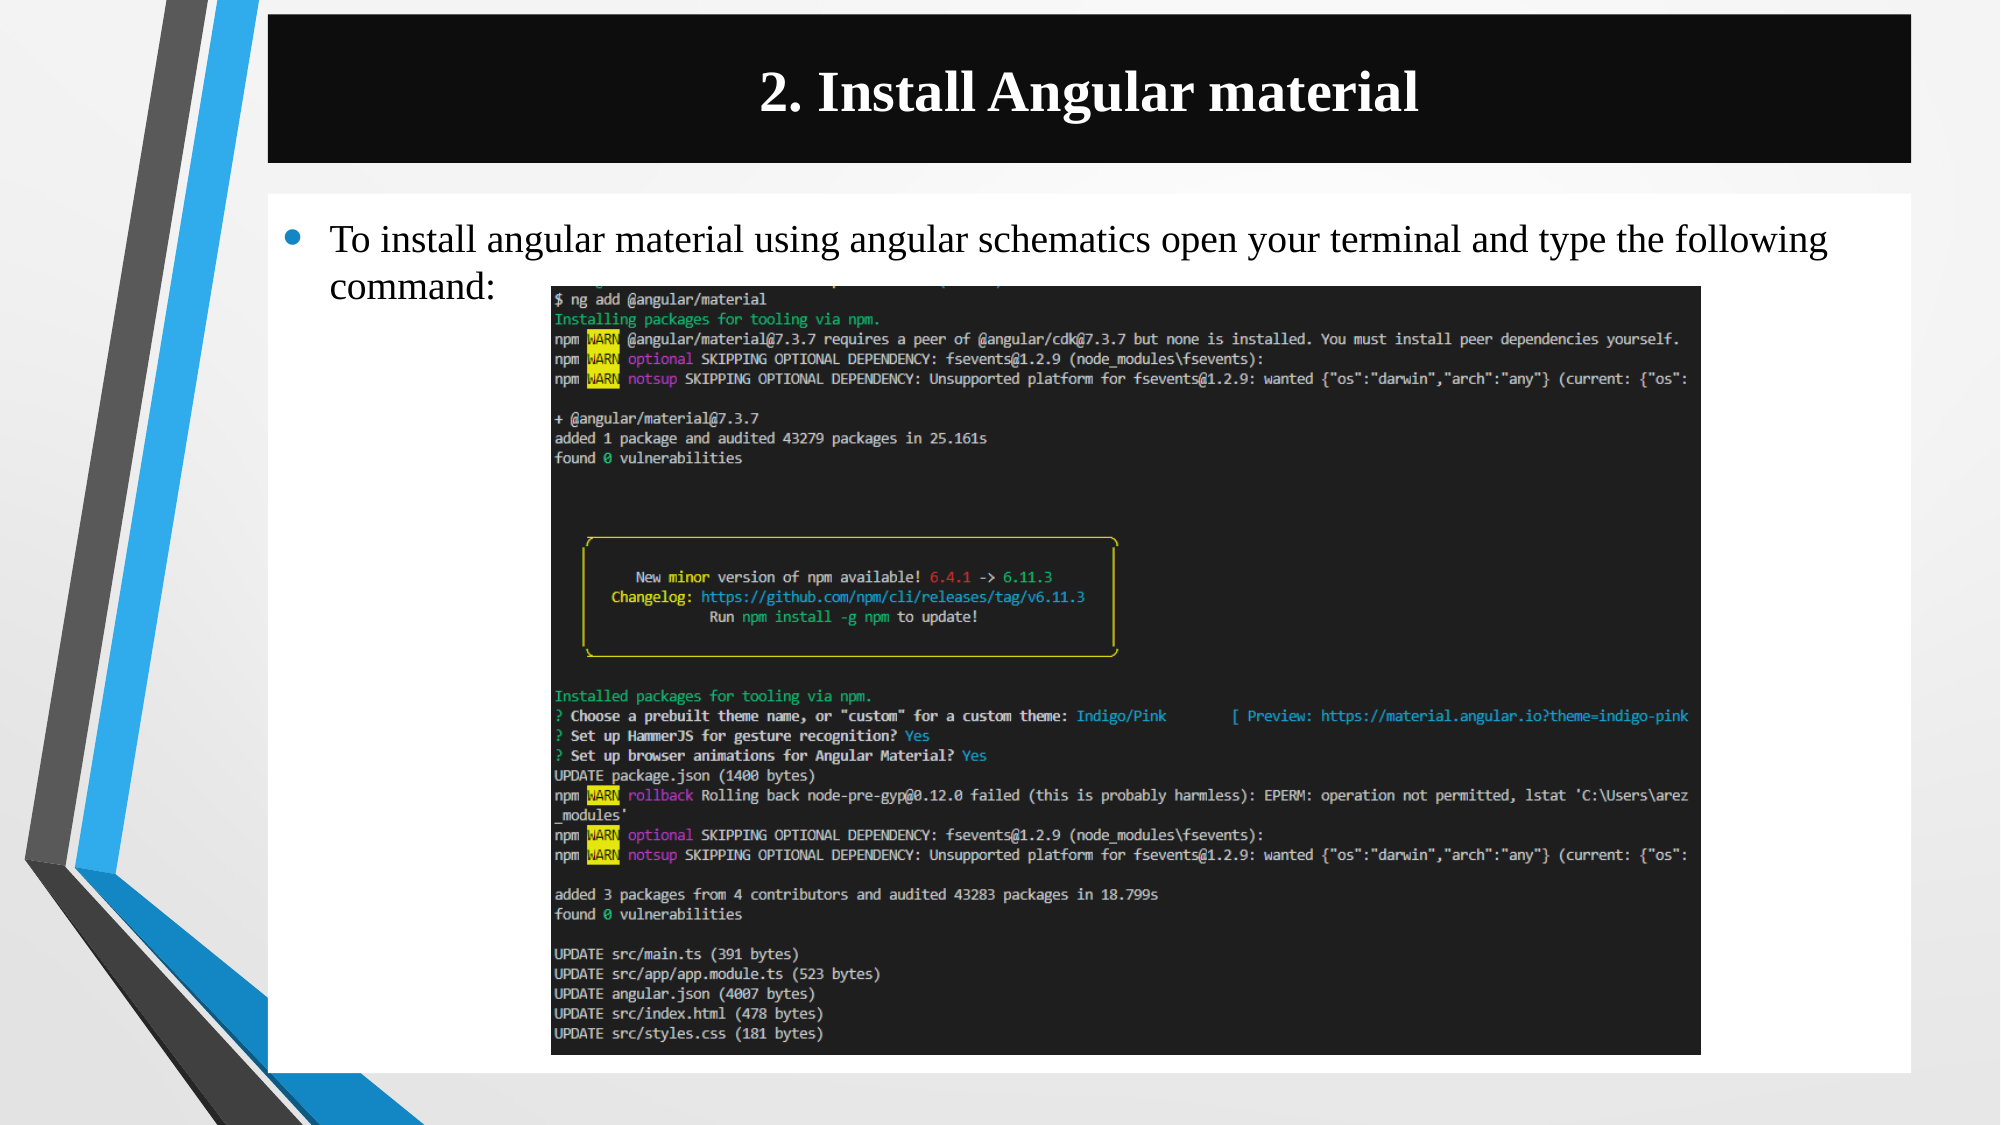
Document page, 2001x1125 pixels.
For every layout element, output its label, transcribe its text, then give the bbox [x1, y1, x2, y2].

picture [551, 286, 1702, 1055]
list To install angular material using angular schematics open your terminal and type the following command: [267, 193, 1912, 1074]
title 2. Install Angular material [267, 14, 1912, 163]
